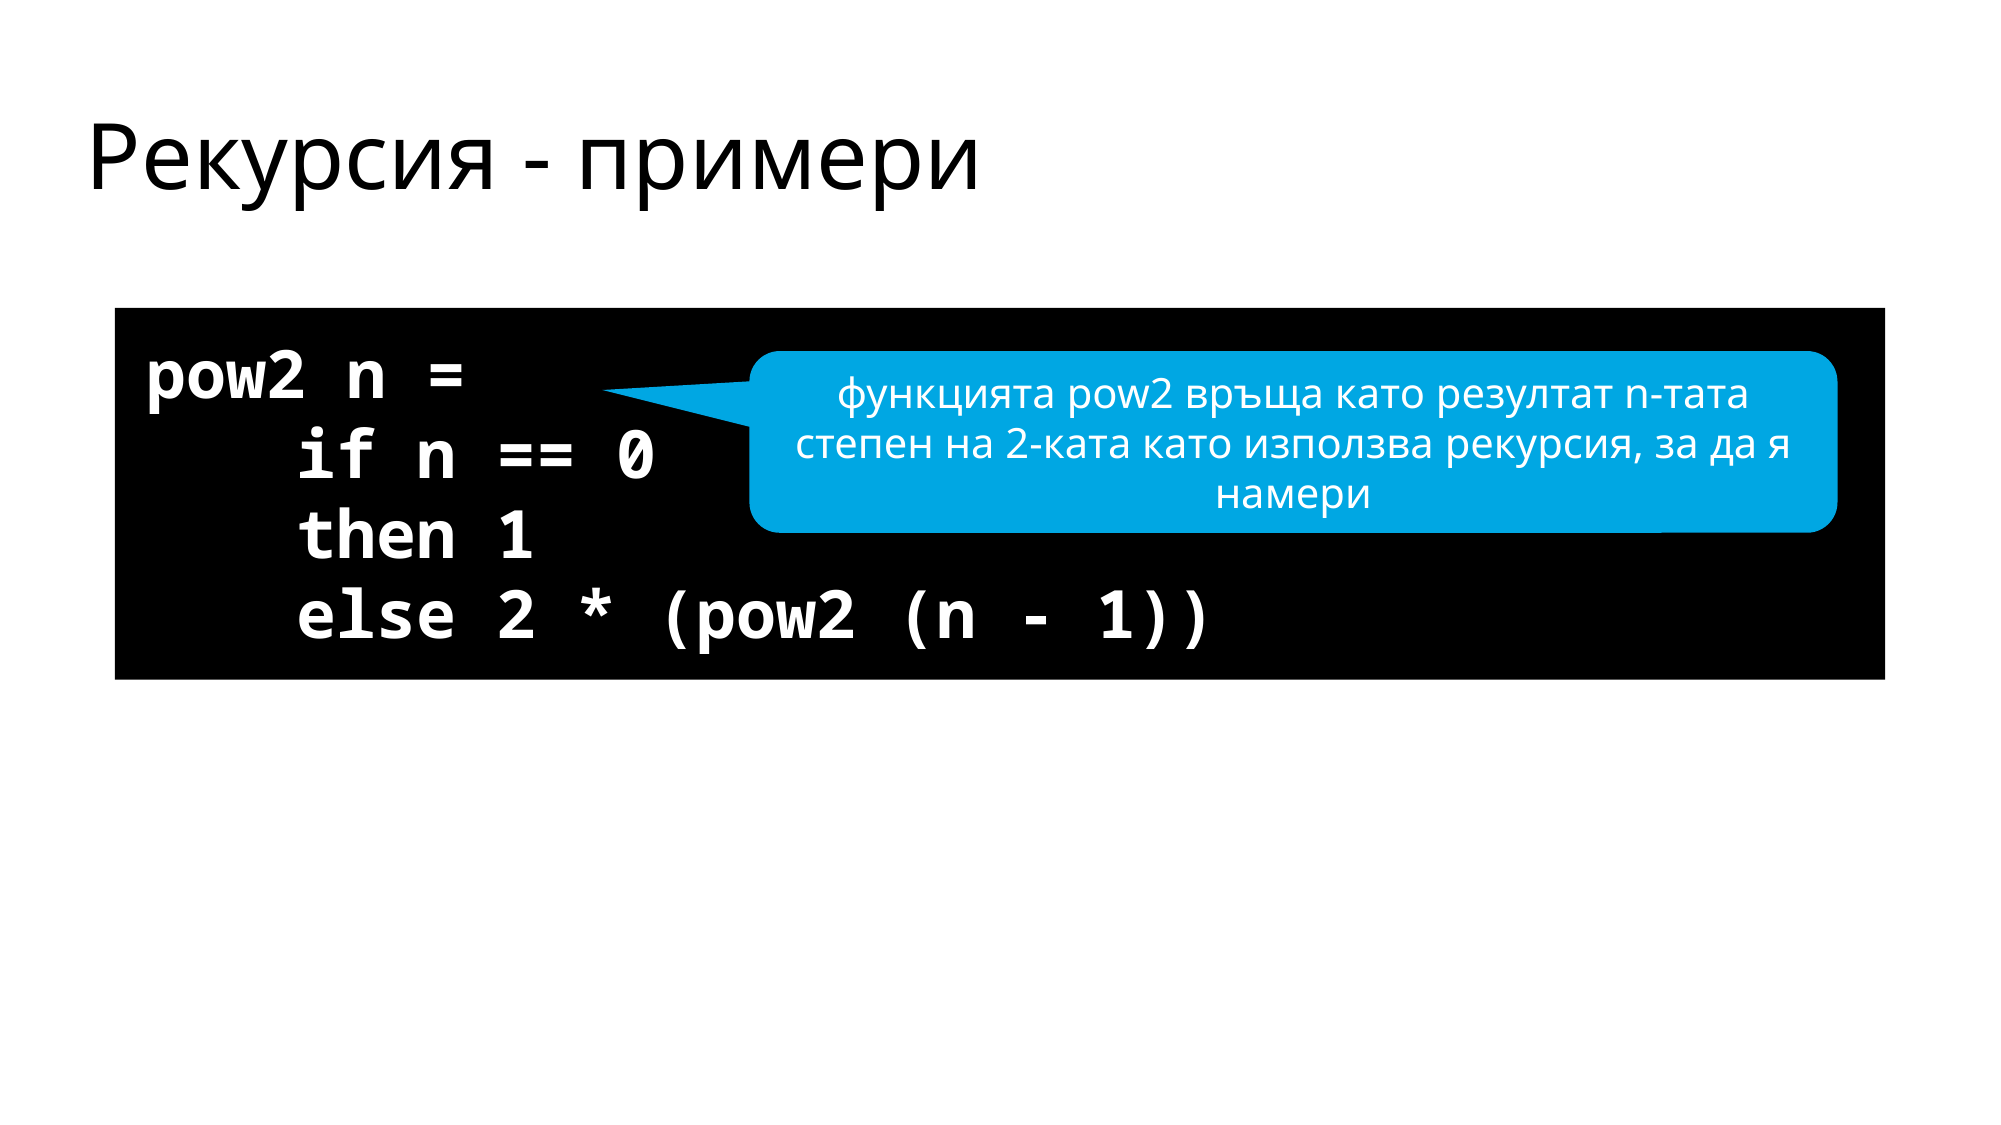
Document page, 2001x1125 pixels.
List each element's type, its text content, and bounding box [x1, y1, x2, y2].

text_box функцията pow2 връща като резултат n-тата степен на 2-ката като използва рекурсия, за да я намери [602, 351, 1838, 533]
text_box pow2 n = if n == 0 then 1 else 2 * (pow2 (n - 1)) [114, 307, 1886, 680]
title Рекурсия - примери [68, 97, 1932, 223]
